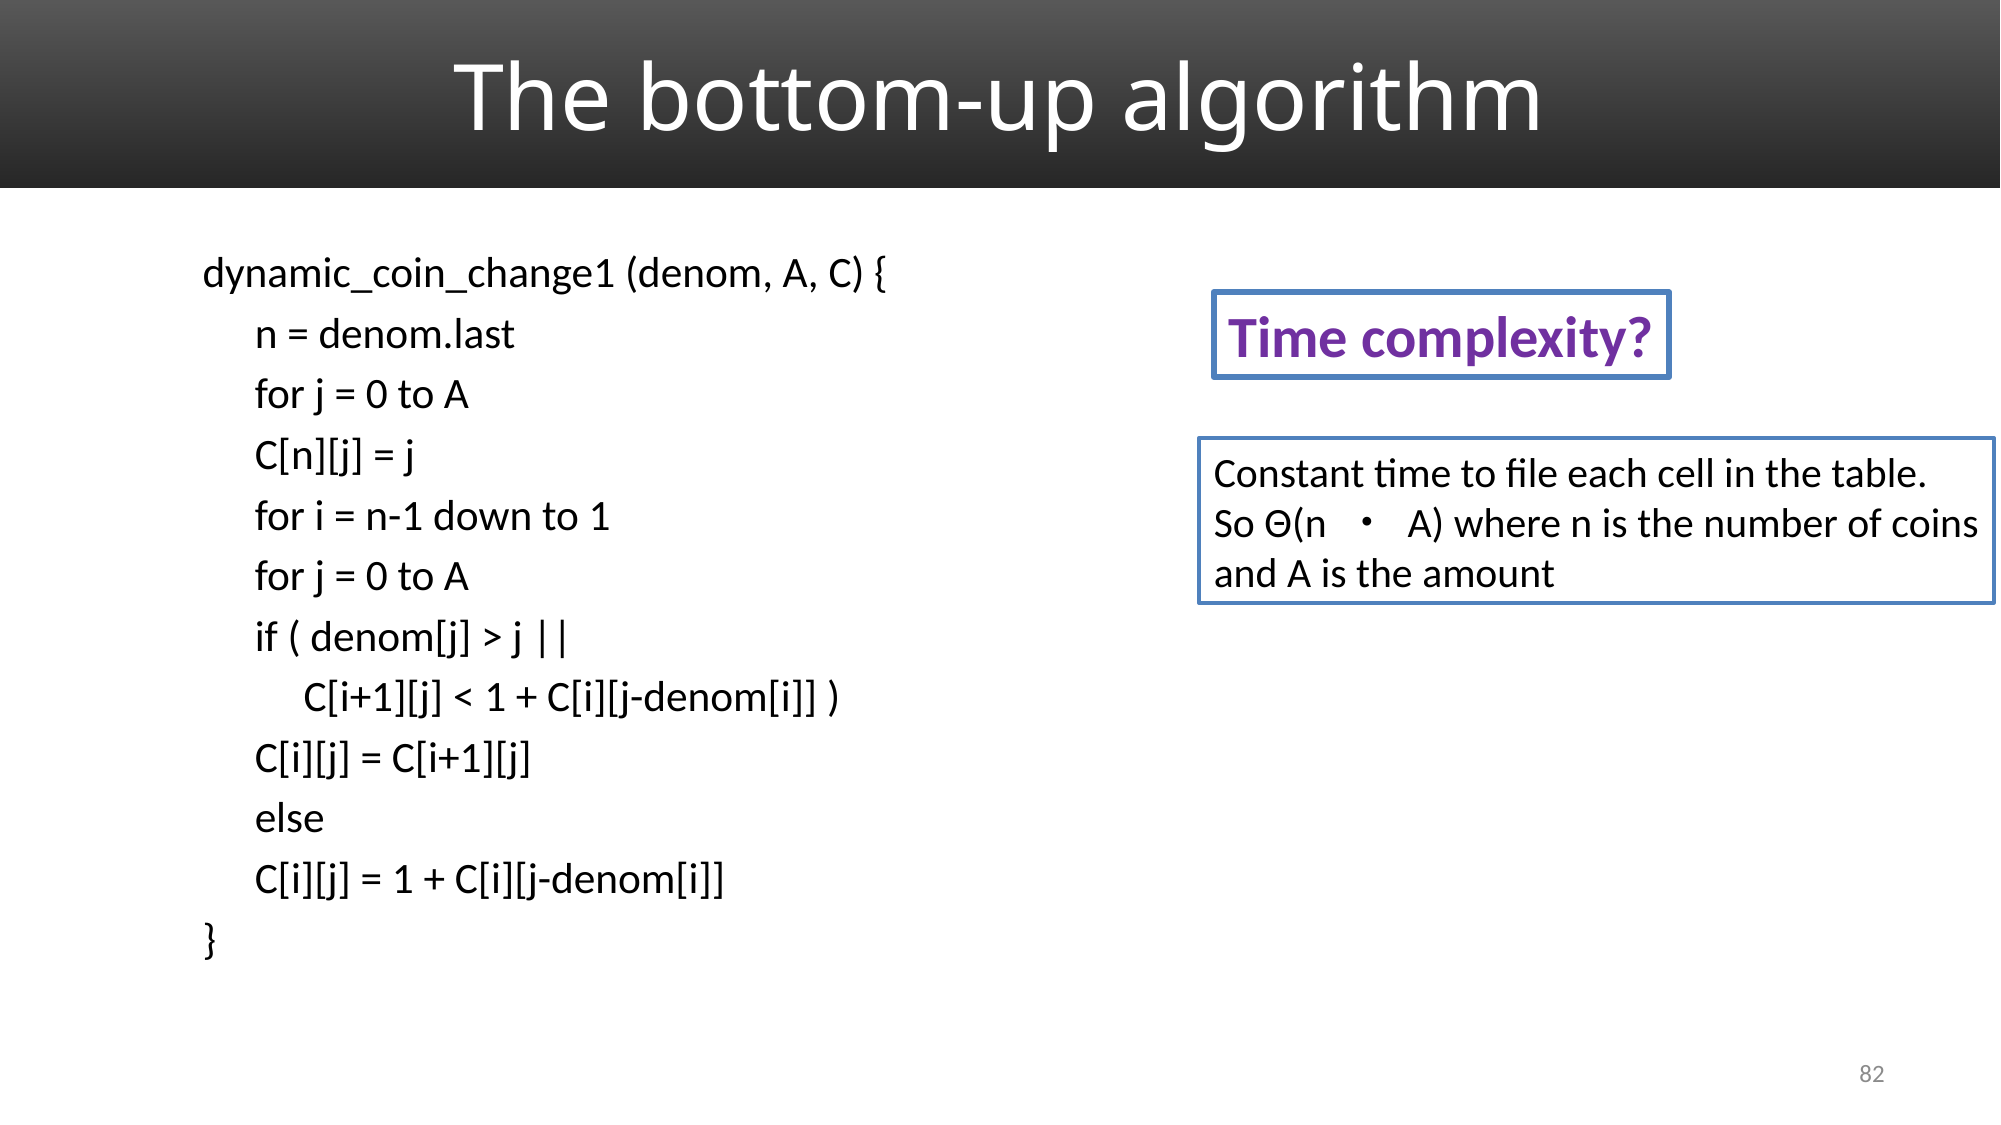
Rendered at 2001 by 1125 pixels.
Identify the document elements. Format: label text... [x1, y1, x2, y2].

list dynamic_coin_change1 (denom, A, C) { n = denom.last for j = 0 to A C[n][j] = j for i = n-1 down to 1 for j = 0 to A if ( denom[j] > j || C[i+1][j] < 1 + C[i][j-denom[i]] ) C[i][j] = C[i+1][j] else C[i][j] = 1 + C[i][j-denom[i]] } [187, 232, 1388, 975]
text_box Constant time to file each cell in the table. So Θ(n ・ A) where n is the number of coins and A is the amount [1199, 437, 1994, 603]
title The bottom-up algorithm [99, 24, 1900, 163]
slide_number 82 [1433, 1042, 1900, 1103]
text_box Time complexity? [1213, 292, 1669, 377]
